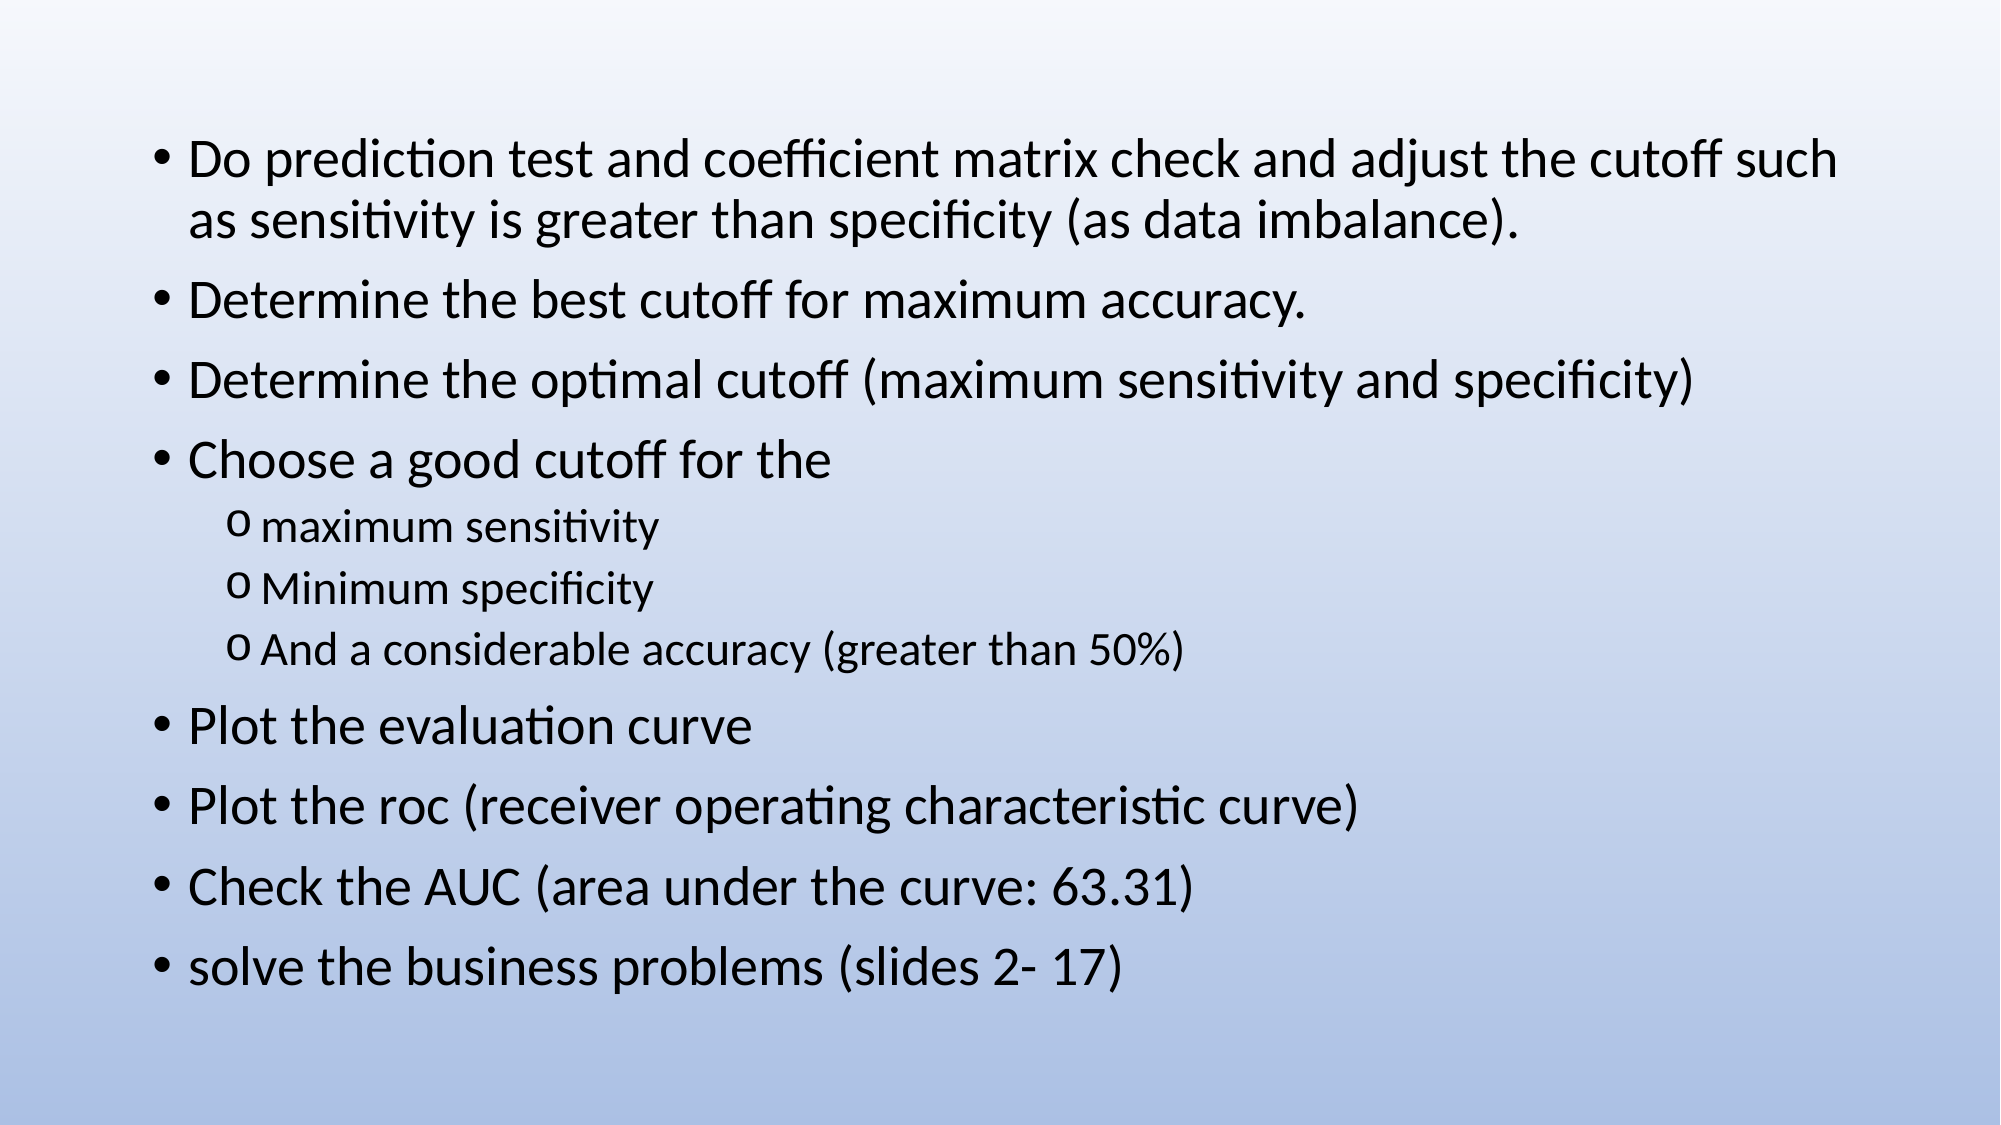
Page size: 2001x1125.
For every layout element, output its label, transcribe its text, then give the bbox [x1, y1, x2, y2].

list Do prediction test and coefficient matrix check and adjust the cutoff such as sensitivity is greater than specificity (as data imbalance). Determine the best cutoff for maximum accuracy. Determine the optimal cutoff (maximum sensitivity and specificity) Choose a good cutoff for the maximum sensitivity Minimum specificity And a considerable accuracy (greater than 50%) Plot the evaluation curve Plot the roc (receiver operating characteristic curve) Check the AUC (area under the curve: 63.31) solve the business problems (slides 2- 17) [137, 122, 1863, 1014]
